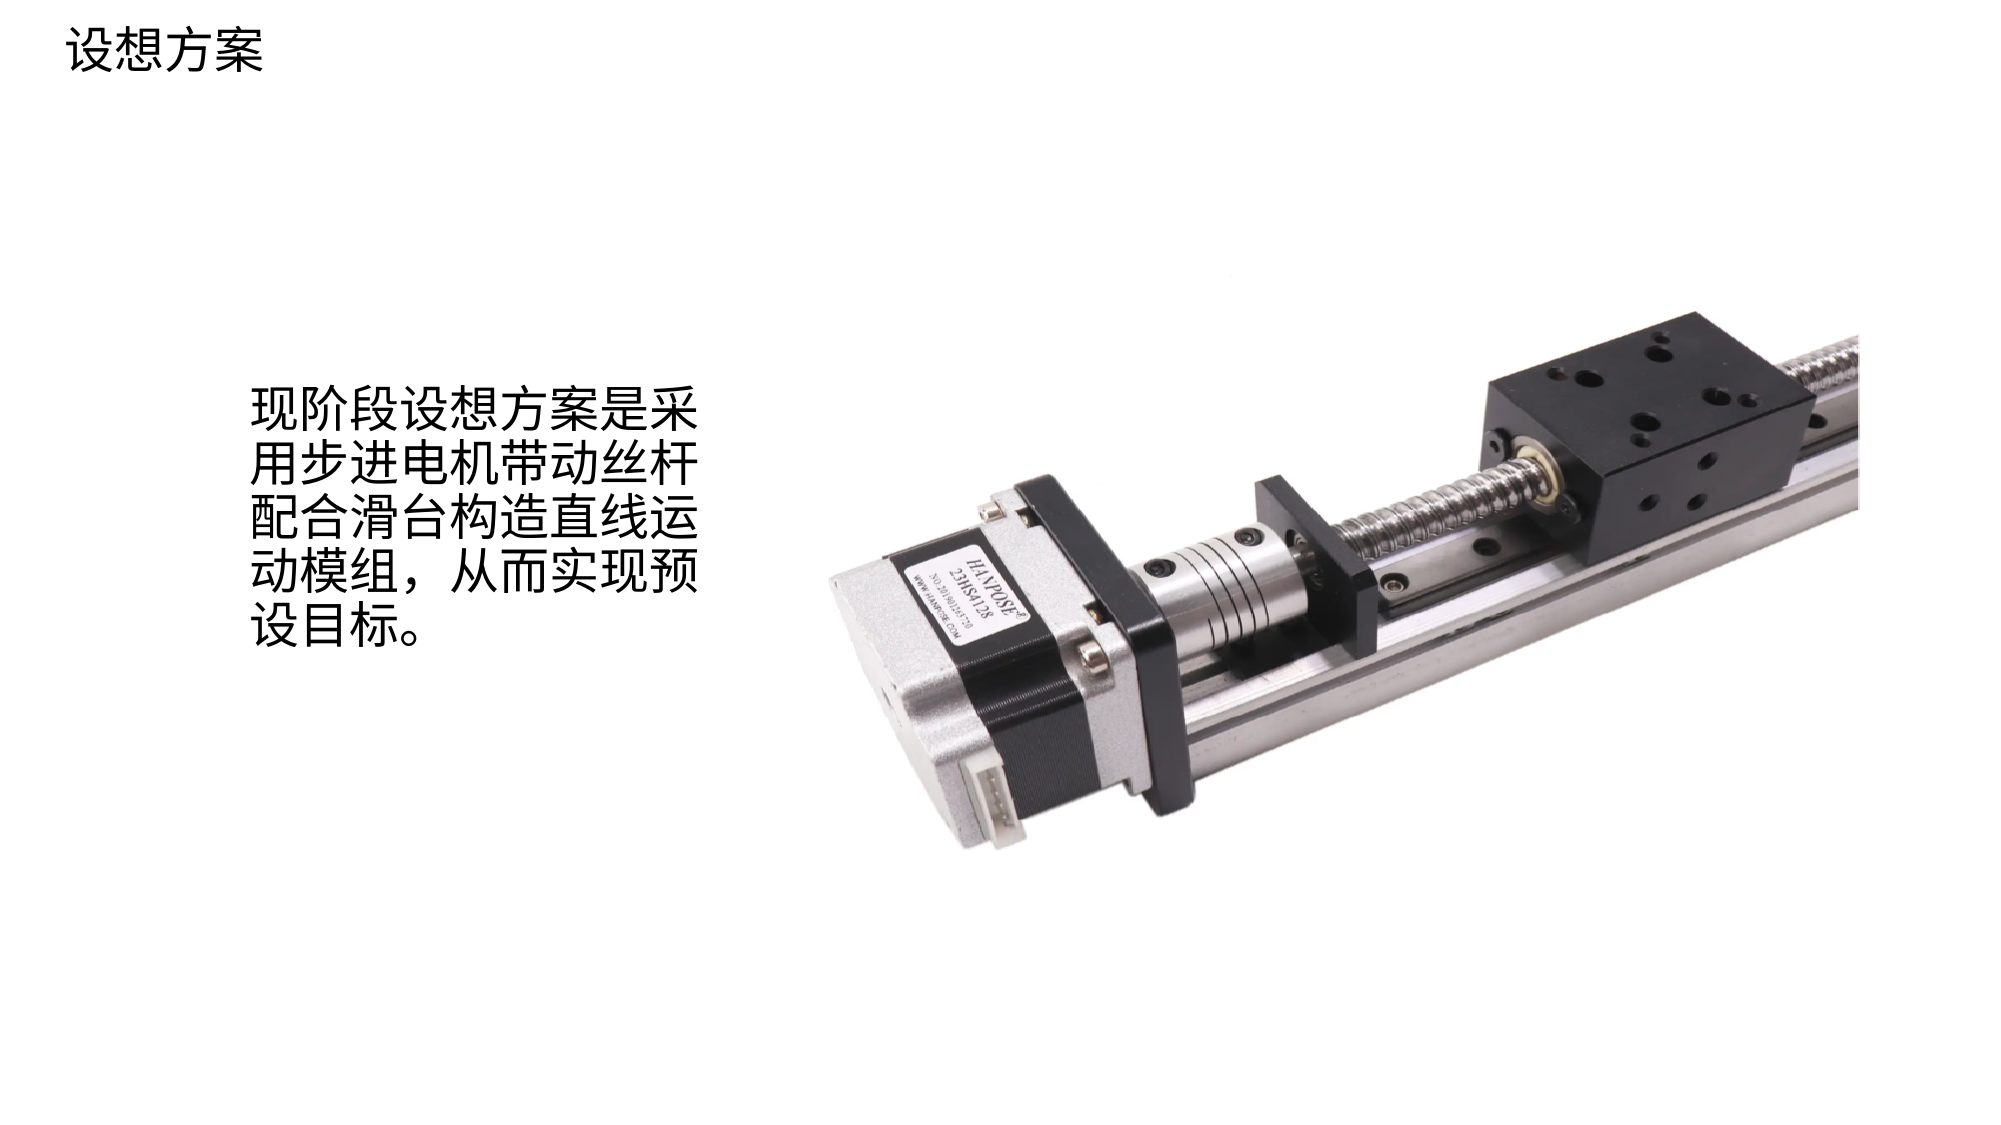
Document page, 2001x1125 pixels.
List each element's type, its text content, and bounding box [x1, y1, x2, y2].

subtitle 设想方案 [18, 17, 311, 92]
picture [759, 99, 1860, 1026]
text_box 现阶段设想方案是采用步进电机带动丝杆配合滑台构造直线运动模组，从而实现预设目标。 [234, 376, 759, 749]
